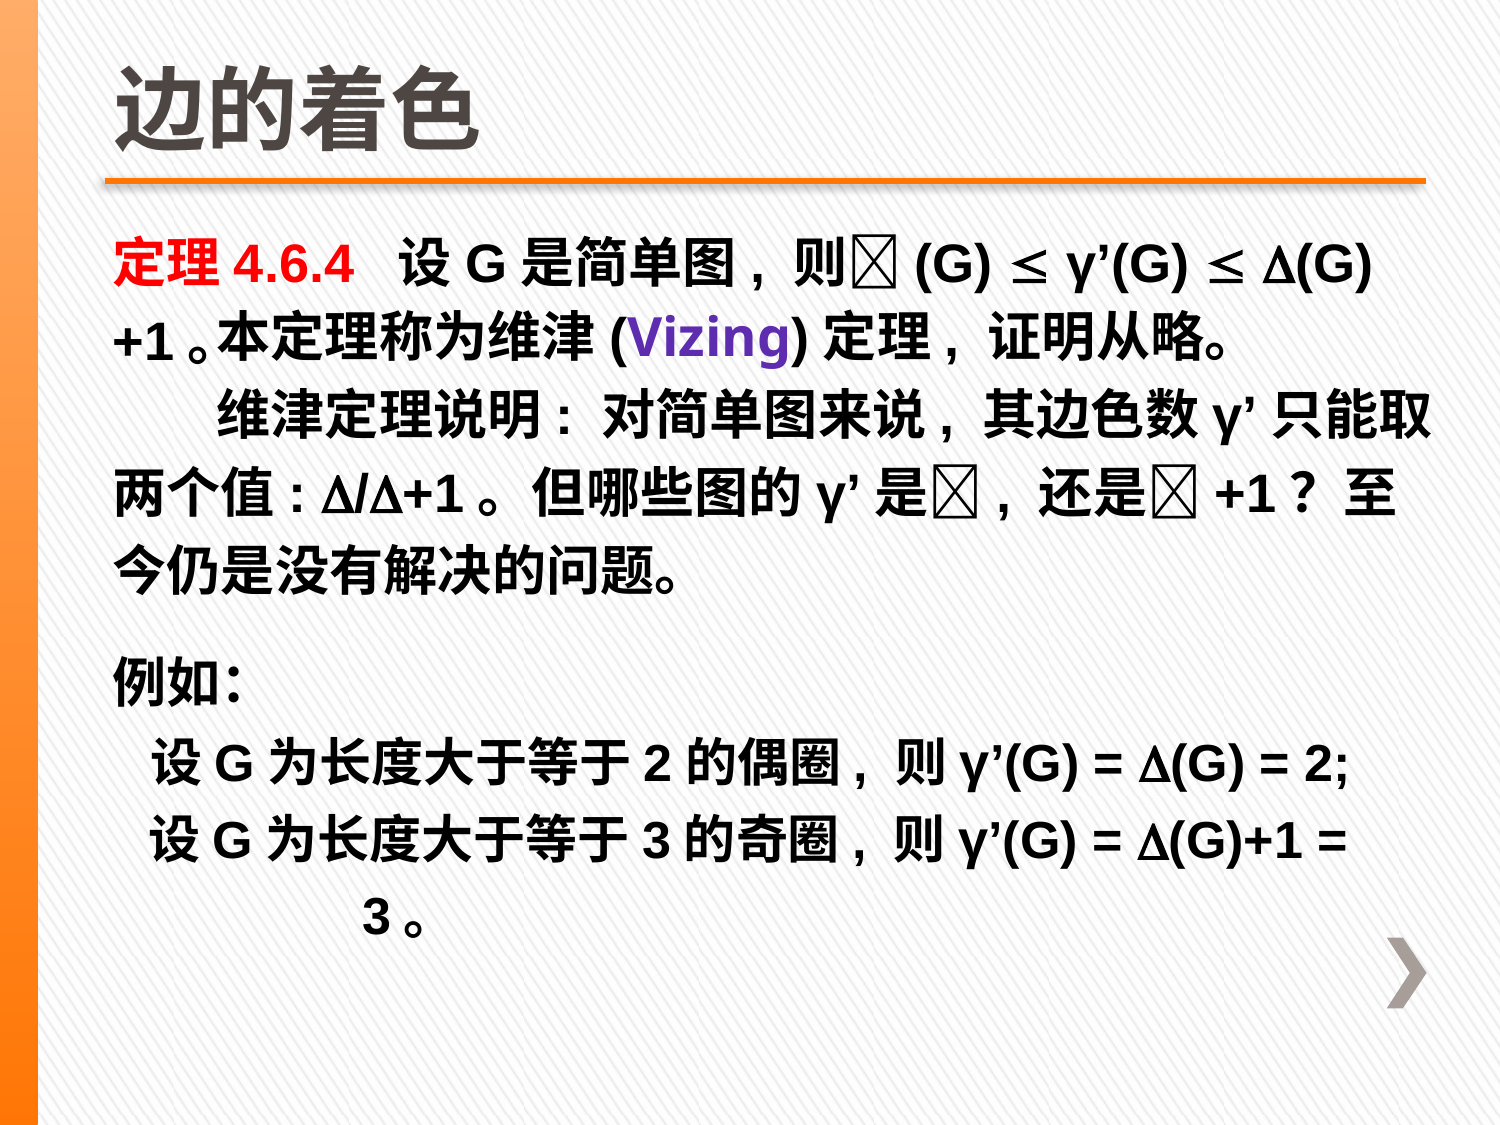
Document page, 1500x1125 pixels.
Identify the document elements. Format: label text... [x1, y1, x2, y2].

text_box 本定理称为维津(Vizing)定理, 证明从略。 维津定理说明: 对简单图来说, 其边色数γ’只能取两个值: /+1。但哪些图的γ’是, 还是+1？至今仍是没有解决的问题。 [112, 289, 1453, 602]
text_box 例如： 设G为长度大于等于2的偶圈, 则γ’(G) = (G) = 2; 设G为长度大于等于3的奇圈, 则γ’(G) = (G)+1 = 3。 [112, 635, 1453, 945]
title 边的着色 [99, 0, 1422, 170]
text_box 定理4.6.4 设G是简单图, 则(G)  γ’(G)  (G)+1。 [112, 215, 1453, 289]
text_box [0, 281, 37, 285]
